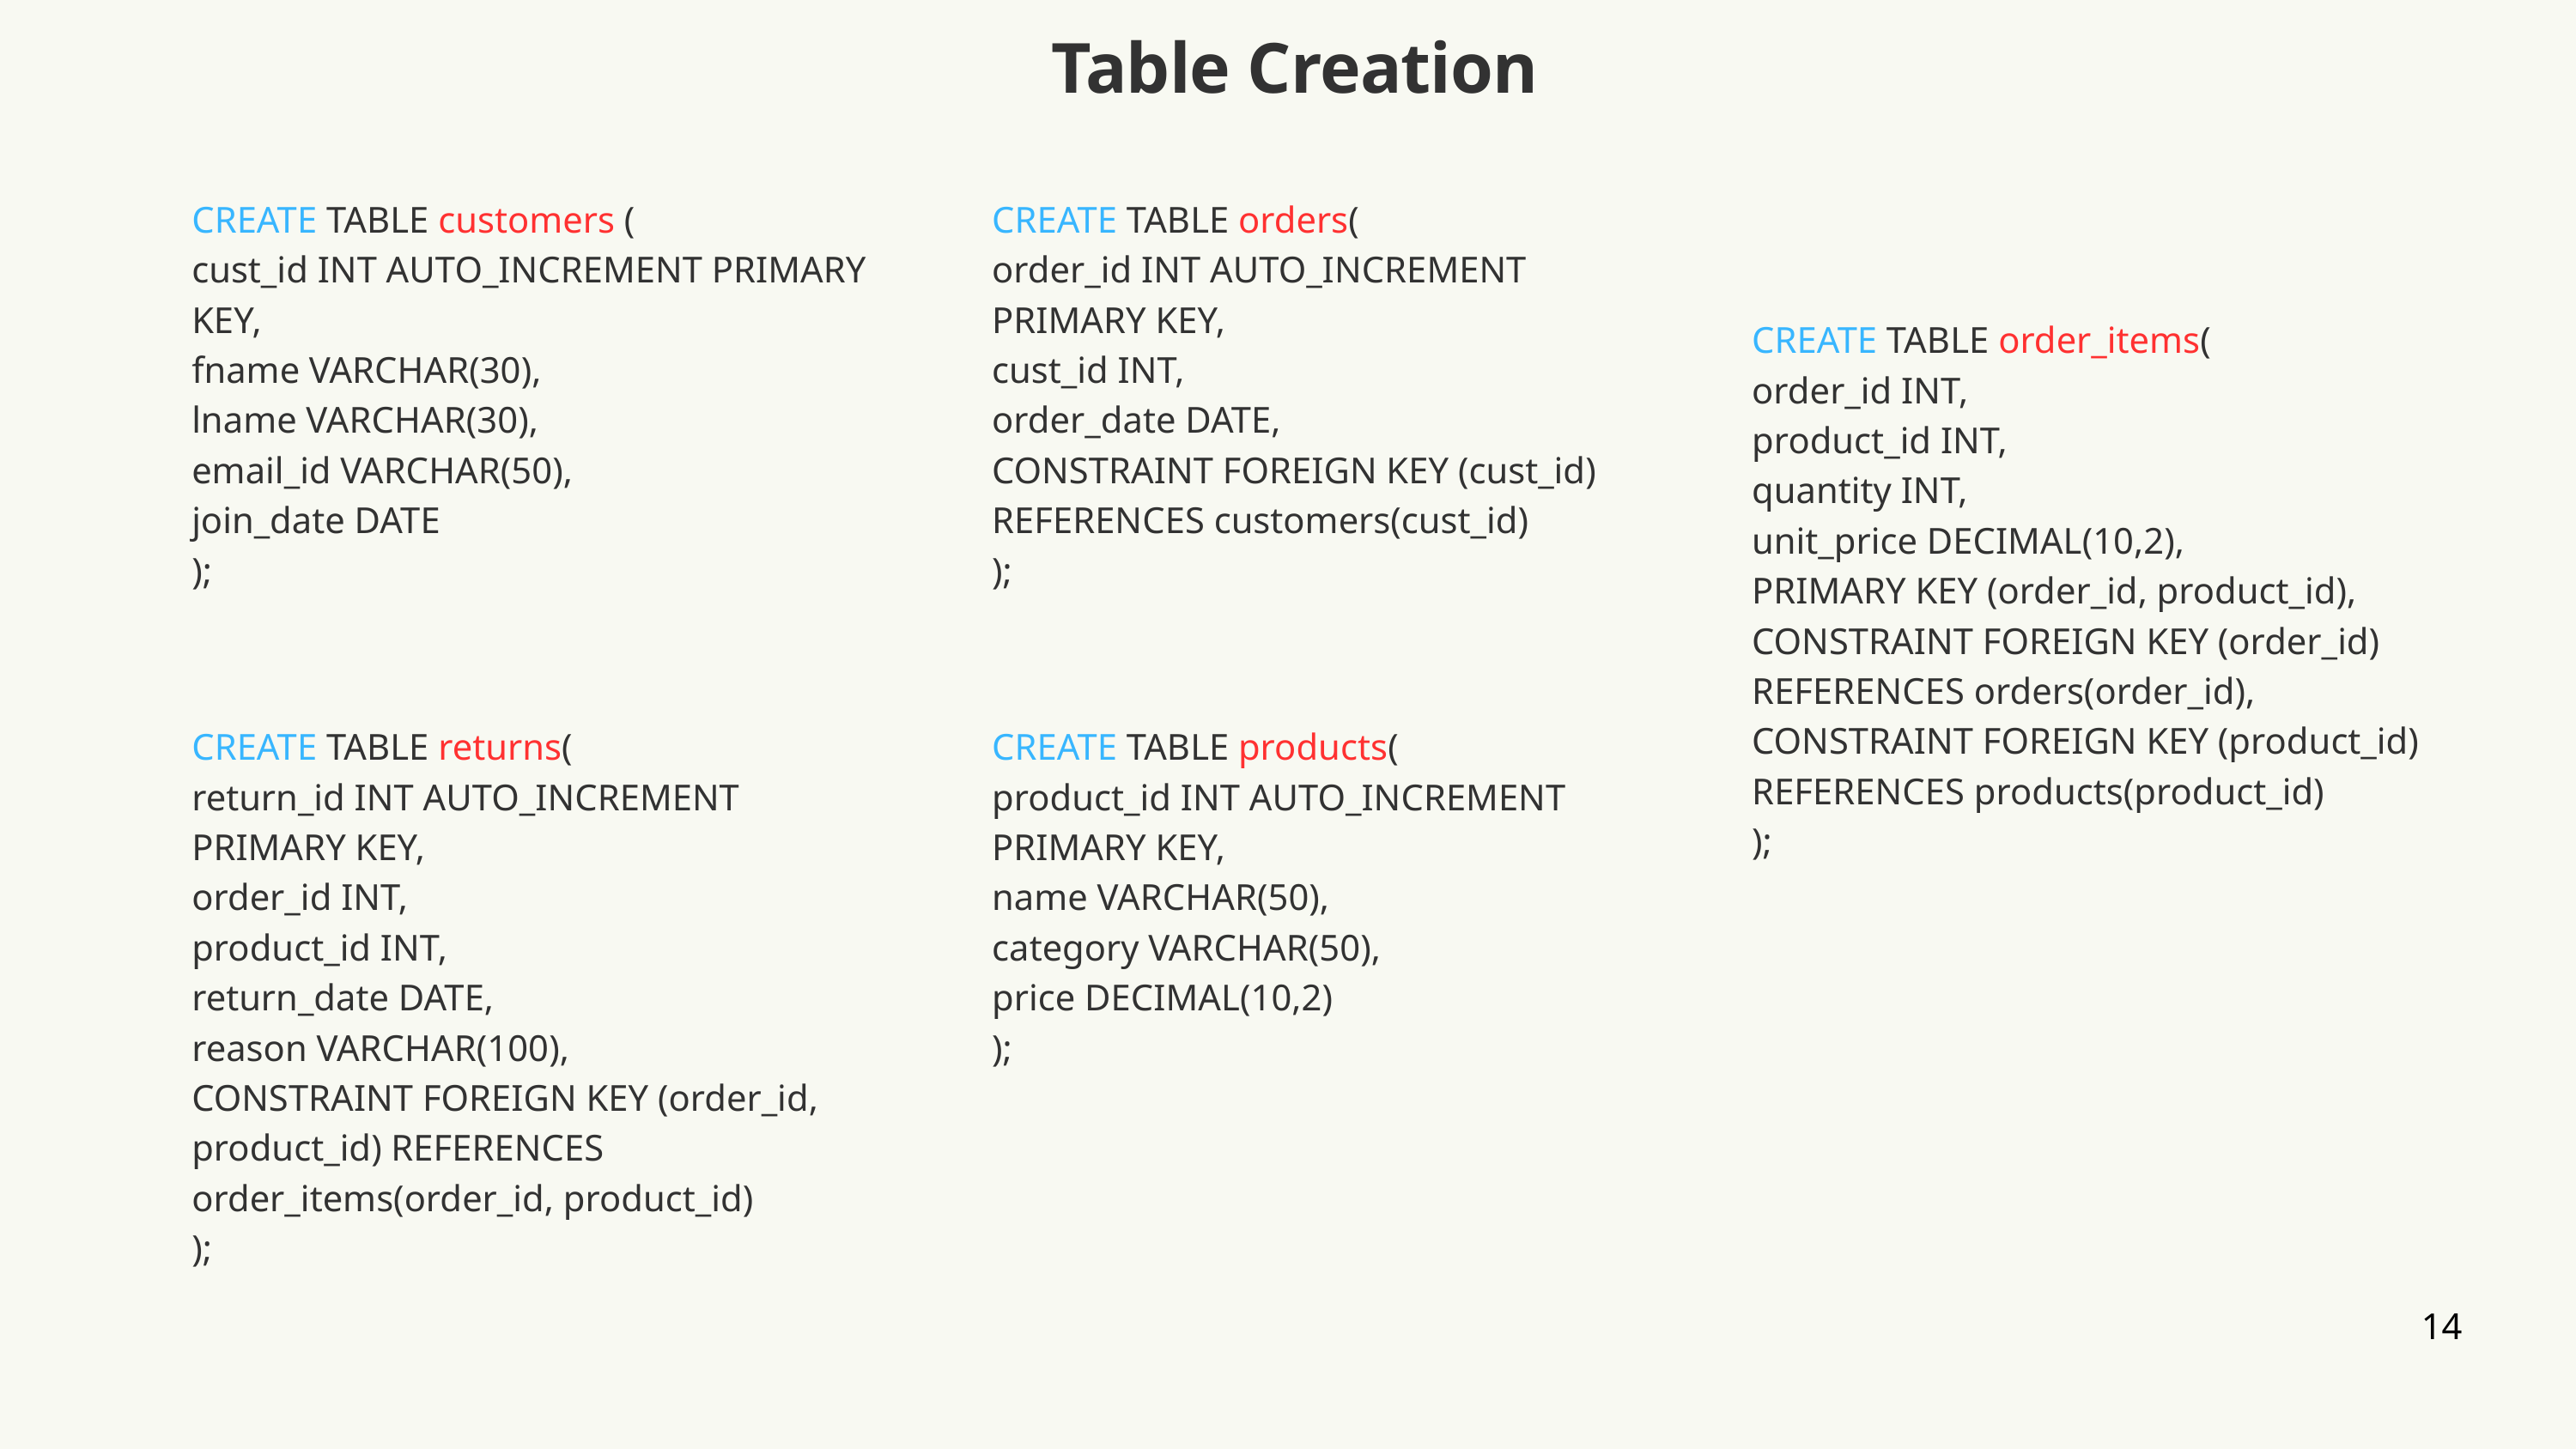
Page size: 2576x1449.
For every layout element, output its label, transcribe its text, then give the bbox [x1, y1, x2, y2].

text_box CREATE TABLE customers ( cust_id INT AUTO_INCREMENT PRIMARY KEY, fname VARCHAR(30), lname VARCHAR(30), email_id VARCHAR(50), join_date DATE ); [191, 190, 872, 691]
text_box CREATE TABLE returns( return_id INT AUTO_INCREMENT PRIMARY KEY, order_id INT, product_id INT, return_date DATE, reason VARCHAR(100), CONSTRAINT FOREIGN KEY (order_id, product_id) REFERENCES order_items(order_id, product_id) ); [191, 717, 872, 1319]
text_box CREATE TABLE orders( order_id INT AUTO_INCREMENT PRIMARY KEY, cust_id INT, order_date DATE, CONSTRAINT FOREIGN KEY (cust_id) REFERENCES customers(cust_id) ); [992, 190, 1672, 641]
text_box CREATE TABLE order_items( order_id INT, product_id INT, quantity INT, unit_price DECIMAL(10,2), PRIMARY KEY (order_id, product_id), CONSTRAINT FOREIGN KEY (order_id) REFERENCES orders(order_id), CONSTRAINT FOREIGN KEY (product_id) REFERENCES products(product_id) ); [1752, 310, 2432, 912]
text_box Table Creation [48, 9, 2542, 107]
text_box CREATE TABLE products( product_id INT AUTO_INCREMENT PRIMARY KEY, name VARCHAR(50), category VARCHAR(50), price DECIMAL(10,2) ); [992, 717, 1672, 1119]
text_box 14 [2421, 1296, 2463, 1348]
